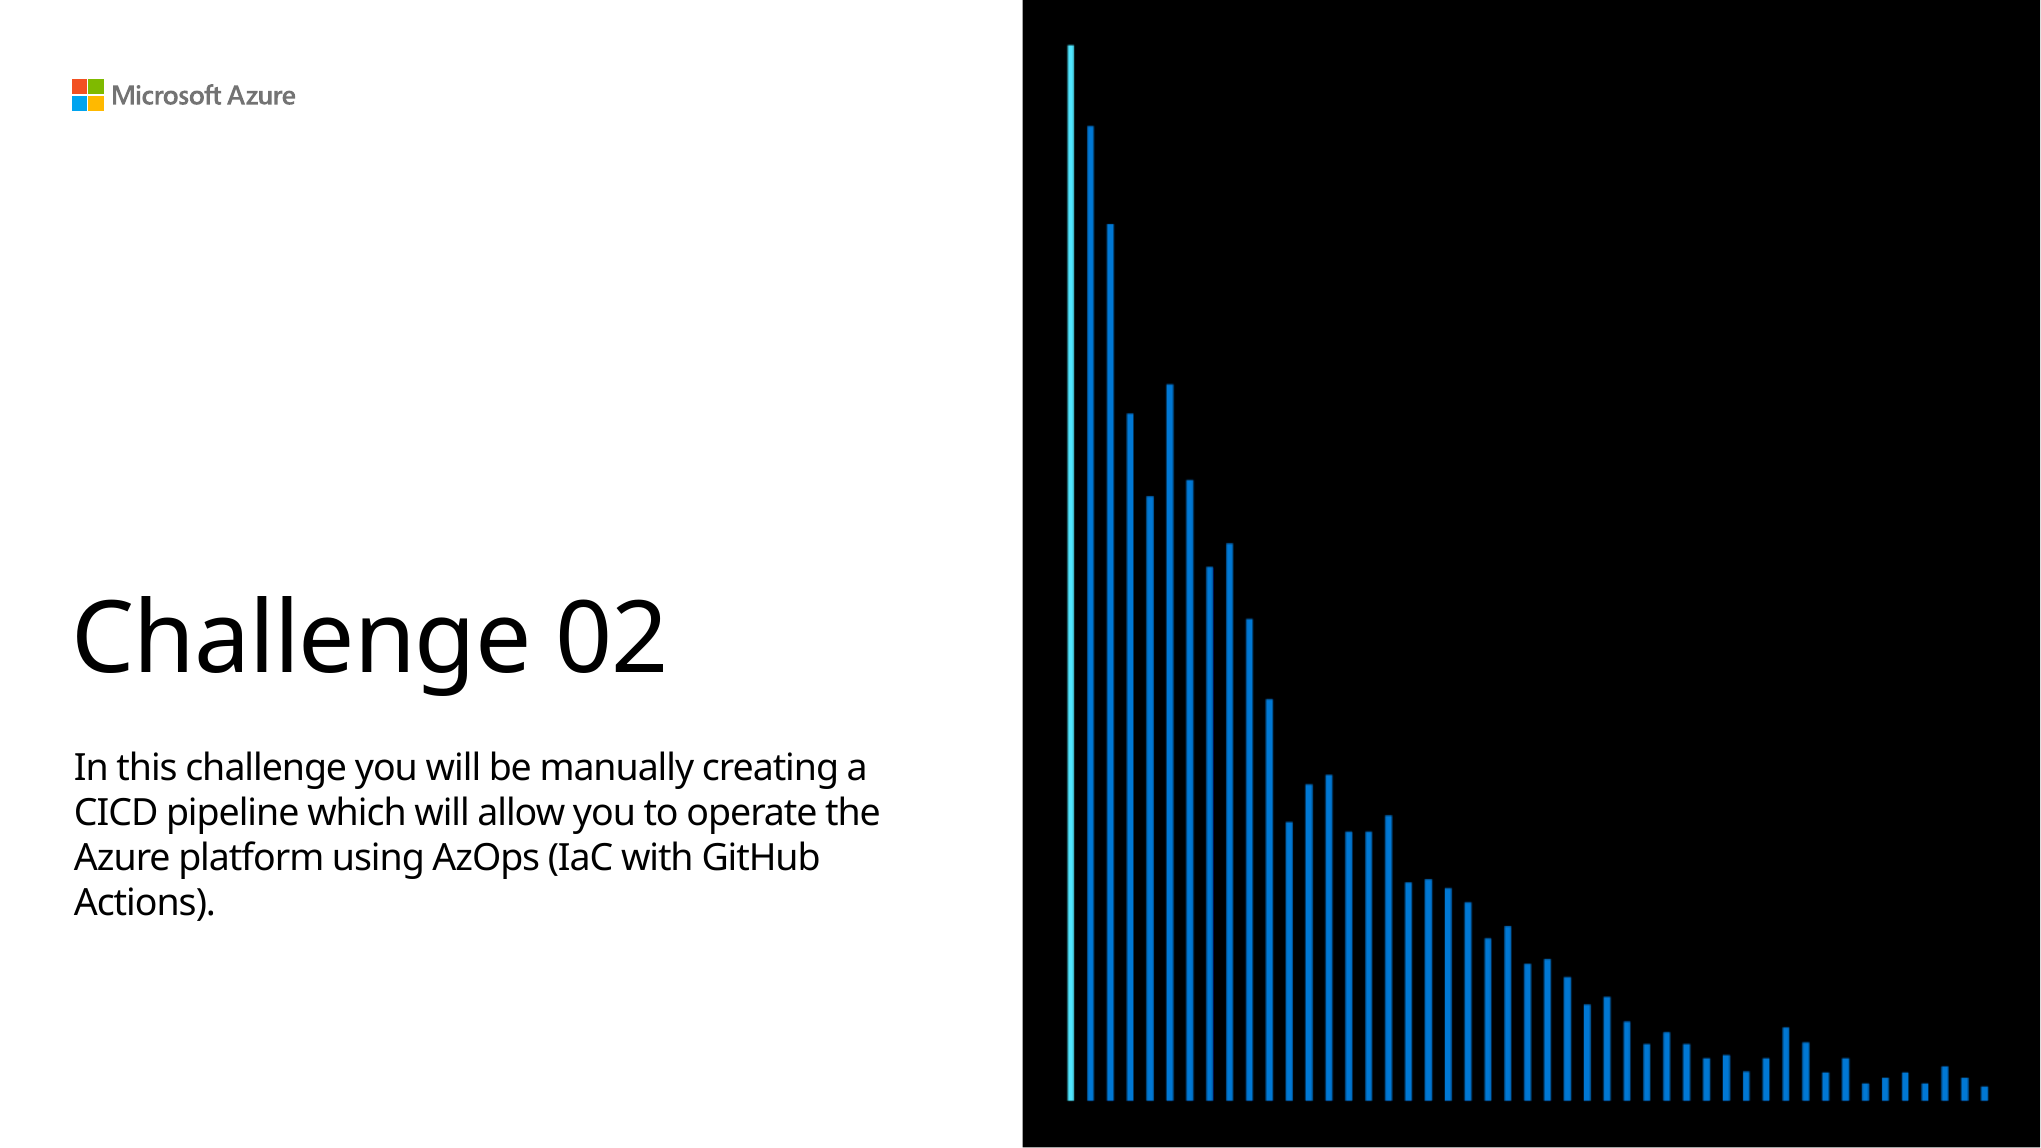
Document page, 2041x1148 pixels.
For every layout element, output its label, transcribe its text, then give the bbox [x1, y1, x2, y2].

picture [1031, 0, 2032, 1148]
title Challenge 02 [71, 423, 981, 724]
list In this challenge you will be manually creating a CICD pipeline which will allow you to operate the Azure platform using AzOps (IaC with GitHub Actions). [74, 727, 980, 895]
